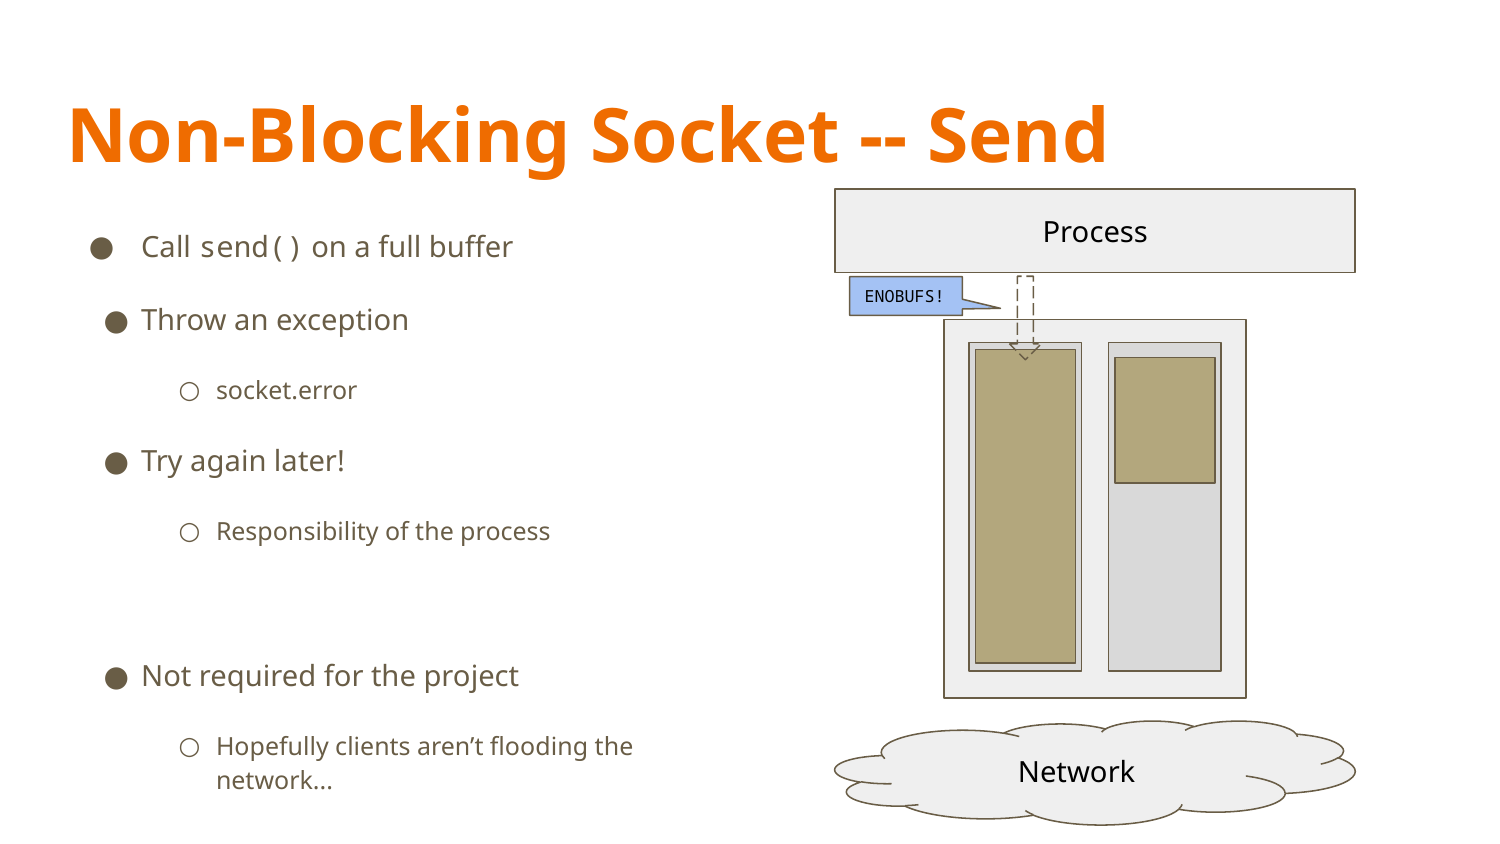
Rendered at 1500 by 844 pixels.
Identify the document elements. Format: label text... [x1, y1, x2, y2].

text_box [944, 319, 1247, 698]
text_box [1114, 357, 1215, 484]
text_box Process [835, 188, 1356, 273]
text_box [969, 342, 1082, 672]
text_box Network [834, 721, 1356, 826]
text_box ENOBUFS! [849, 276, 1001, 316]
text_box [1108, 342, 1222, 672]
text_box [975, 349, 1076, 664]
text_box [1009, 276, 1042, 360]
list Call send() on a full buffer Throw an exception socket.error Try again later! Responsibility of the process Not required for the project Hopefully clients aren’t flooding the network... [51, 207, 708, 750]
title Non-Blocking Socket -- Send [51, 72, 1449, 189]
